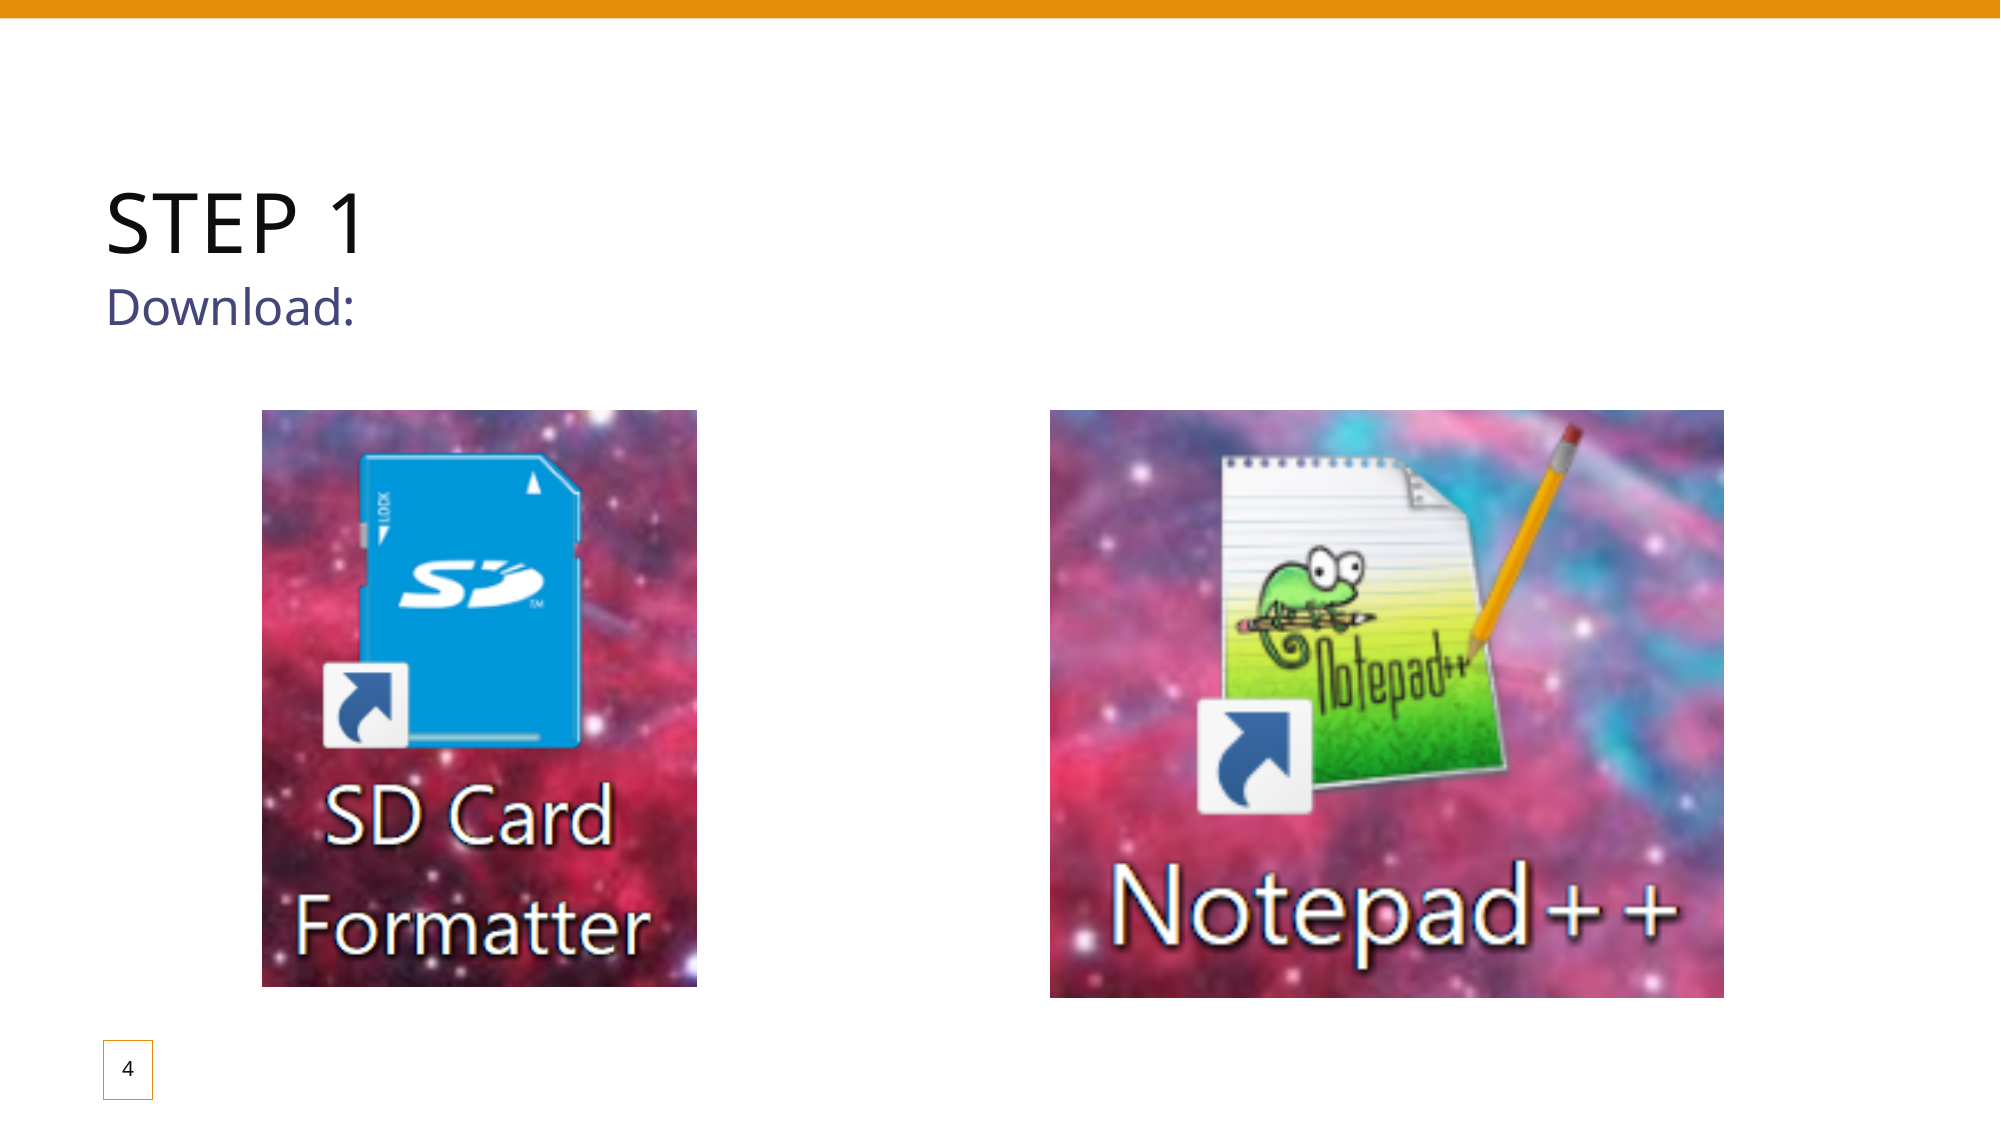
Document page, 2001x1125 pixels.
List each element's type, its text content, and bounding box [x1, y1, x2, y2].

list Download: [90, 275, 1868, 345]
picture [262, 409, 698, 987]
picture [1049, 409, 1724, 998]
title STEP 1 [90, 162, 1863, 275]
slide_number 4 [103, 1040, 153, 1100]
